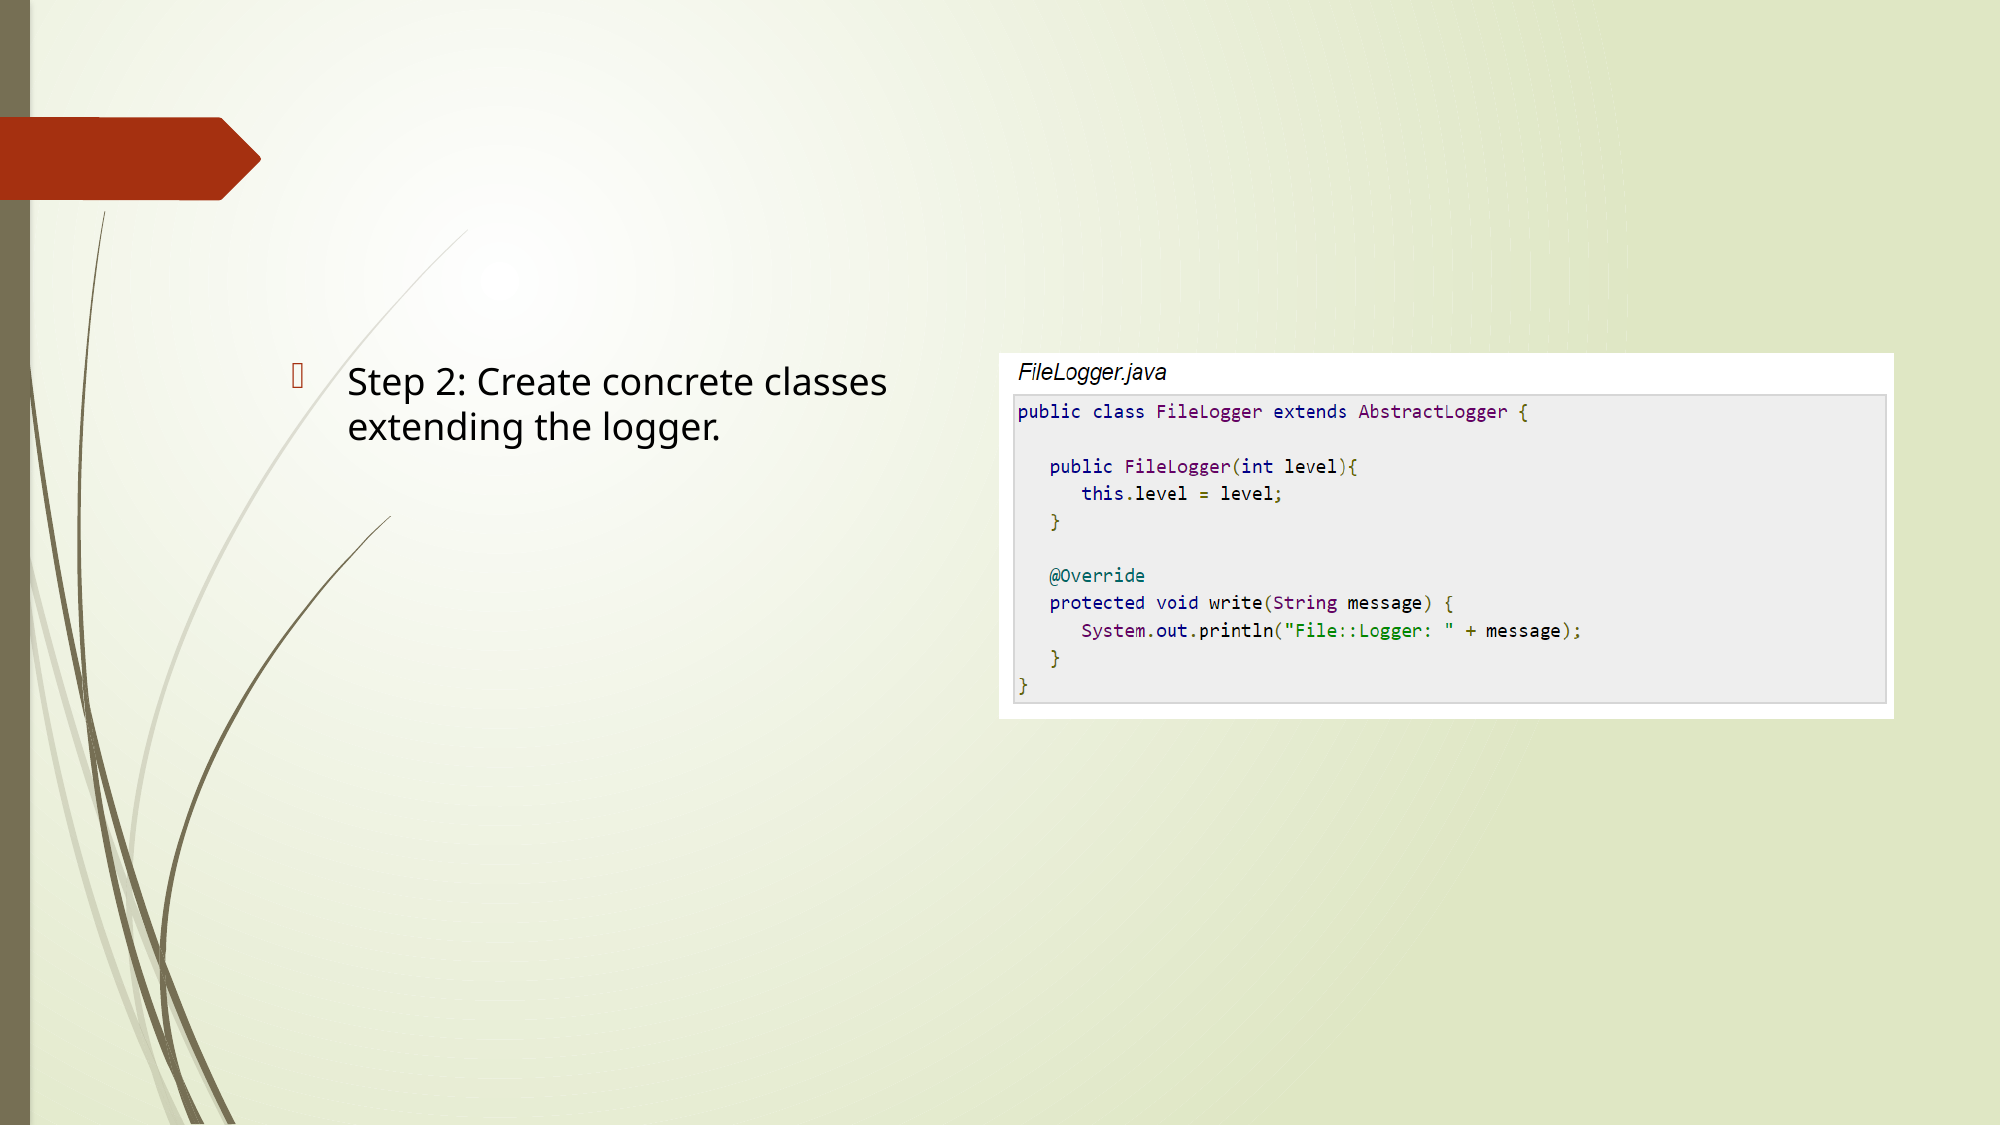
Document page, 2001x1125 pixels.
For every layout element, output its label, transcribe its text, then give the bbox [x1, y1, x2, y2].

list Step 2: Create concrete classes extending the logger. [276, 350, 956, 970]
picture [999, 353, 1894, 719]
